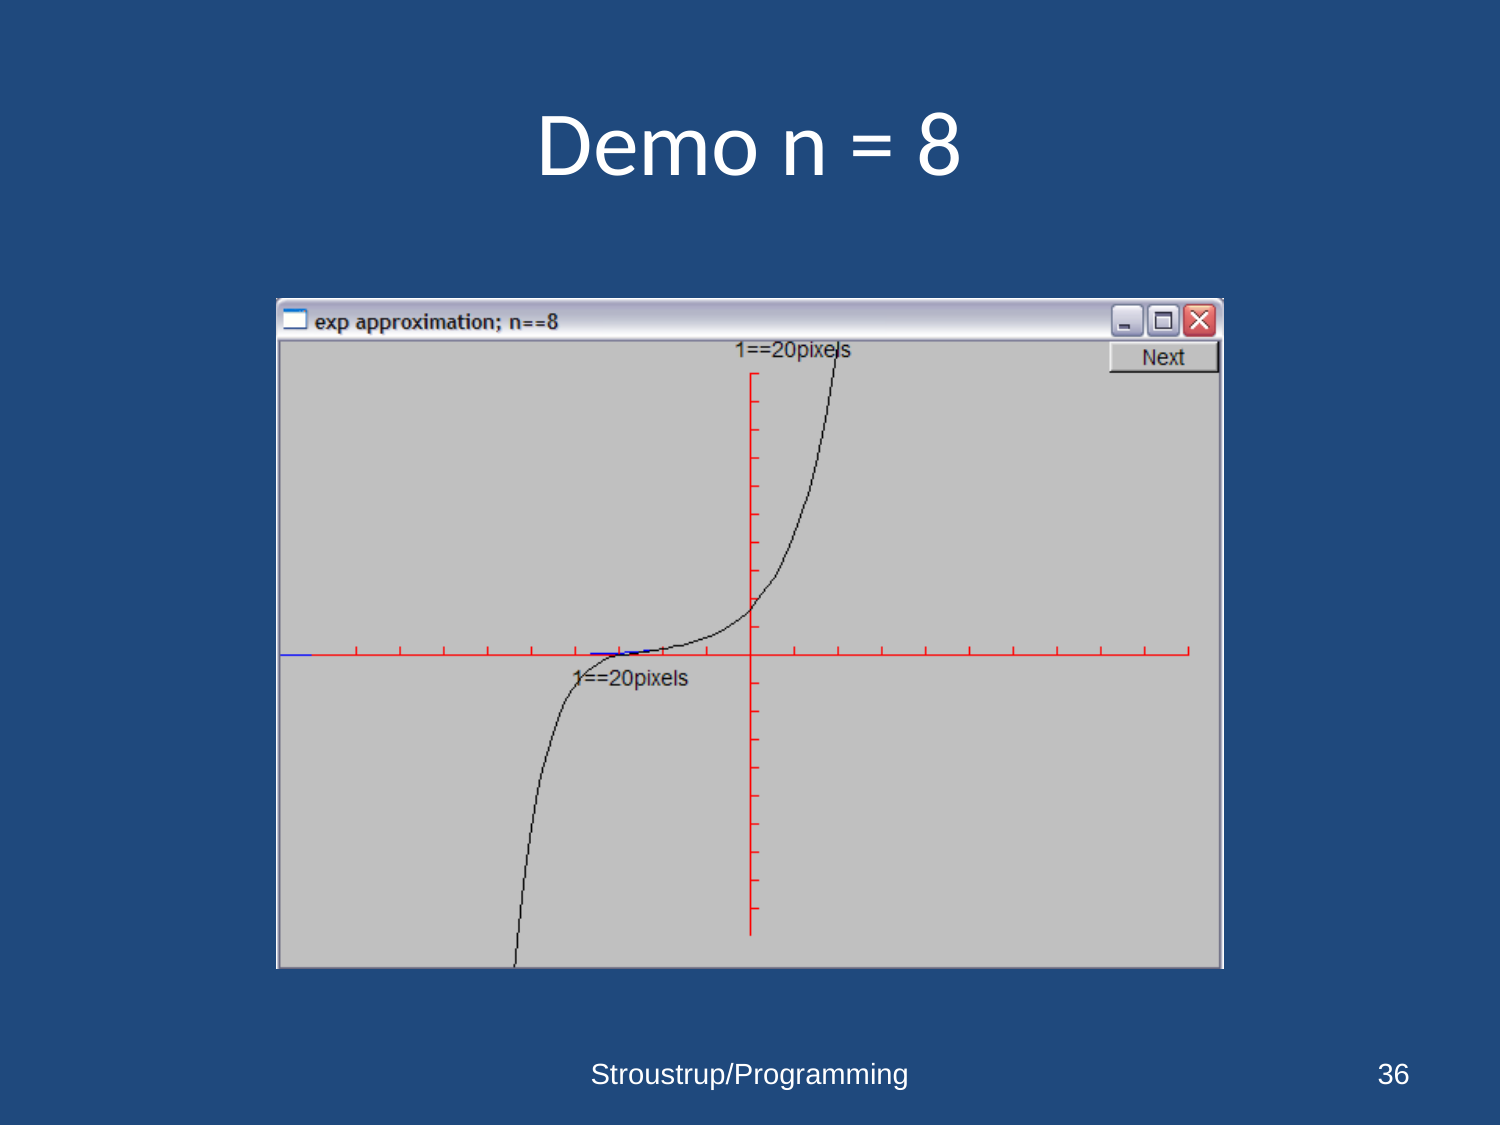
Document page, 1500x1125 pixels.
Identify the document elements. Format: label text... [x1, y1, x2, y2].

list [275, 297, 1224, 969]
title Demo n = 8 [75, 45, 1425, 233]
footer Stroustrup/Programming [512, 1042, 988, 1103]
slide_number 36 [1074, 1042, 1425, 1103]
